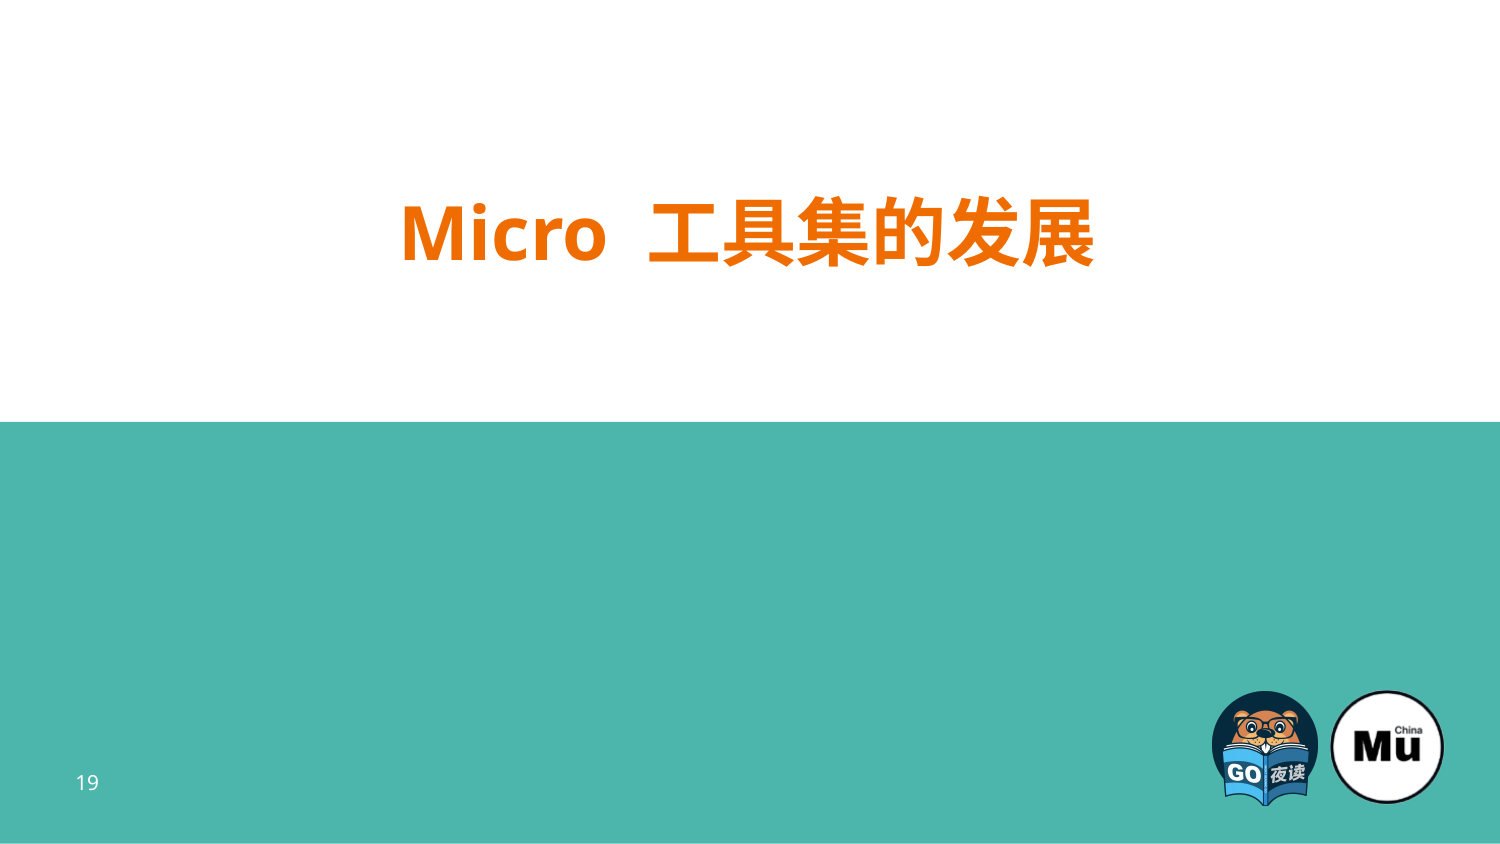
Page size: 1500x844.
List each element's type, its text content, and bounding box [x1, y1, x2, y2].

picture [1212, 691, 1318, 806]
title Micro 工具集的发展 [44, 153, 1451, 309]
slide_number 19 [23, 751, 114, 817]
picture [1326, 686, 1449, 809]
